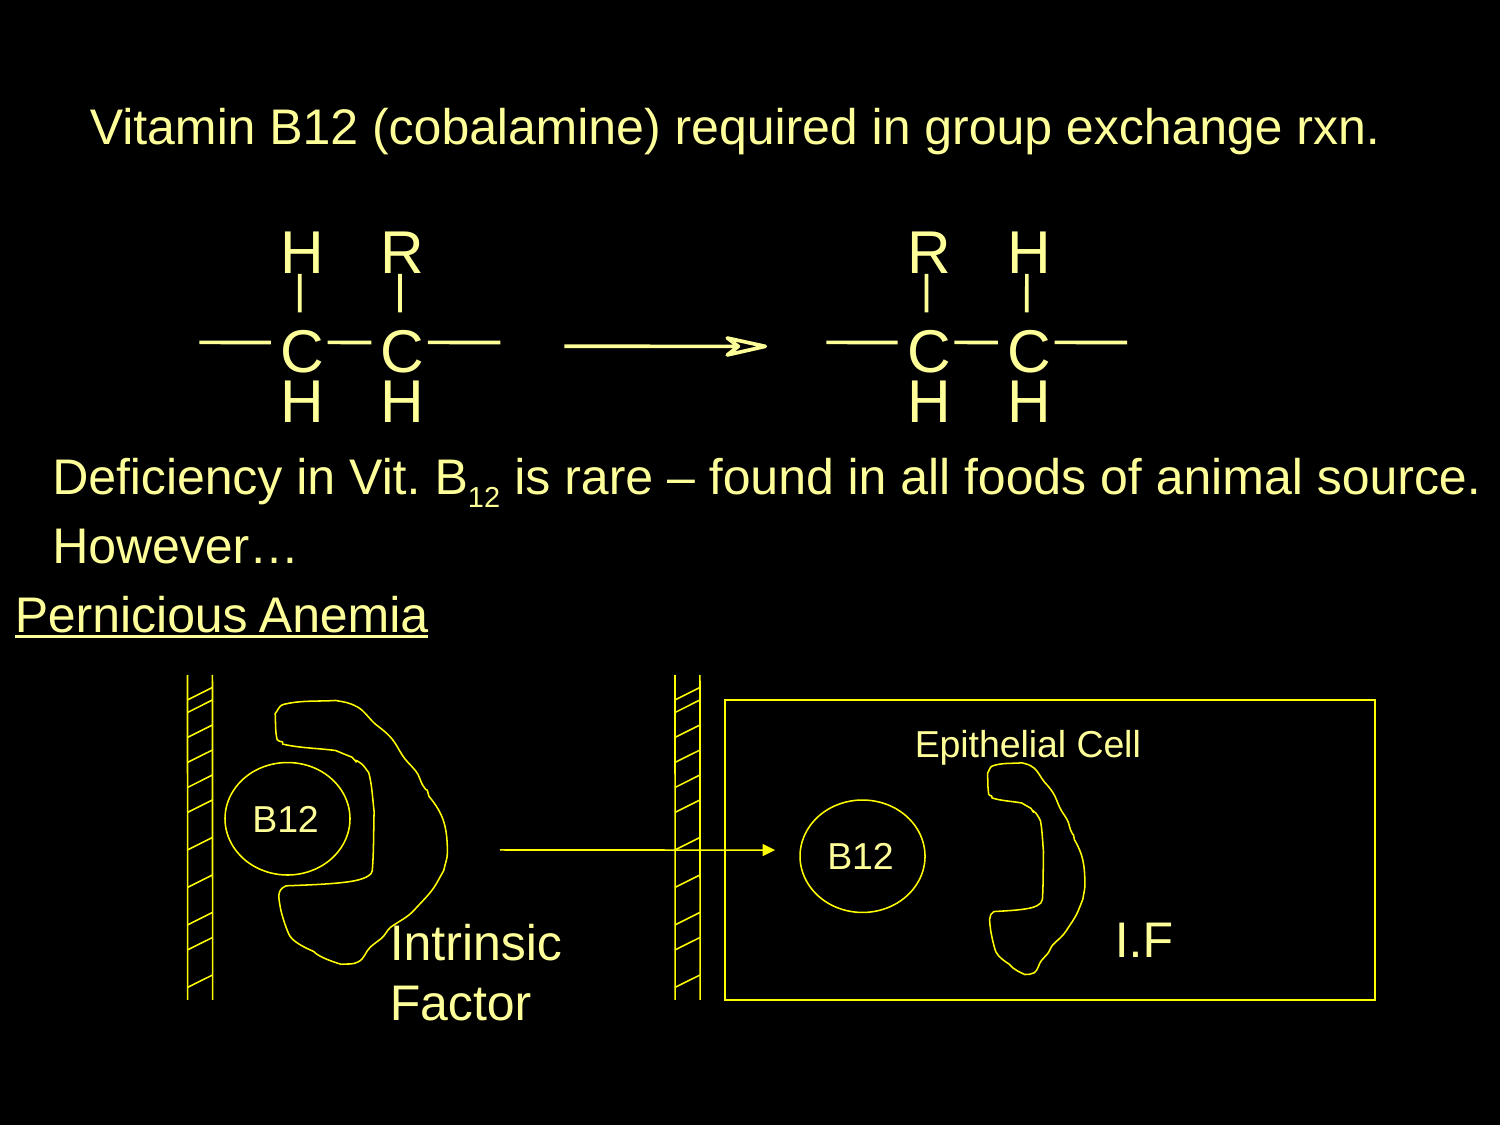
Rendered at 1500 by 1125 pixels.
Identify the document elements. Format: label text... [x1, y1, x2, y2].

text_box C [1007, 312, 1052, 362]
text_box H [280, 362, 324, 435]
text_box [674, 674, 701, 1001]
text_box [725, 699, 1375, 1000]
text_box H [1007, 213, 1052, 286]
text_box H [907, 362, 951, 435]
text_box Vitamin B12 (cobalamine) required in group exchange rxn. [74, 87, 1413, 163]
text_box I.F [1100, 899, 1288, 975]
text_box C [280, 312, 324, 362]
text_box R [907, 213, 951, 286]
text_box H [280, 213, 324, 286]
text_box C [907, 312, 951, 362]
text_box R [380, 213, 425, 286]
text_box [727, 338, 766, 355]
text_box C [380, 312, 425, 362]
text_box Pernicious Anemia [0, 574, 563, 650]
text_box H [1007, 362, 1052, 435]
text_box H [380, 362, 425, 435]
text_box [799, 799, 926, 913]
text_box Epithelial Cell [900, 712, 1163, 773]
text_box Deficiency in Vit. B12 is rare – found in all foods of animal source. However… [37, 437, 1500, 581]
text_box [187, 674, 663, 1038]
text_box [187, 212, 1175, 440]
